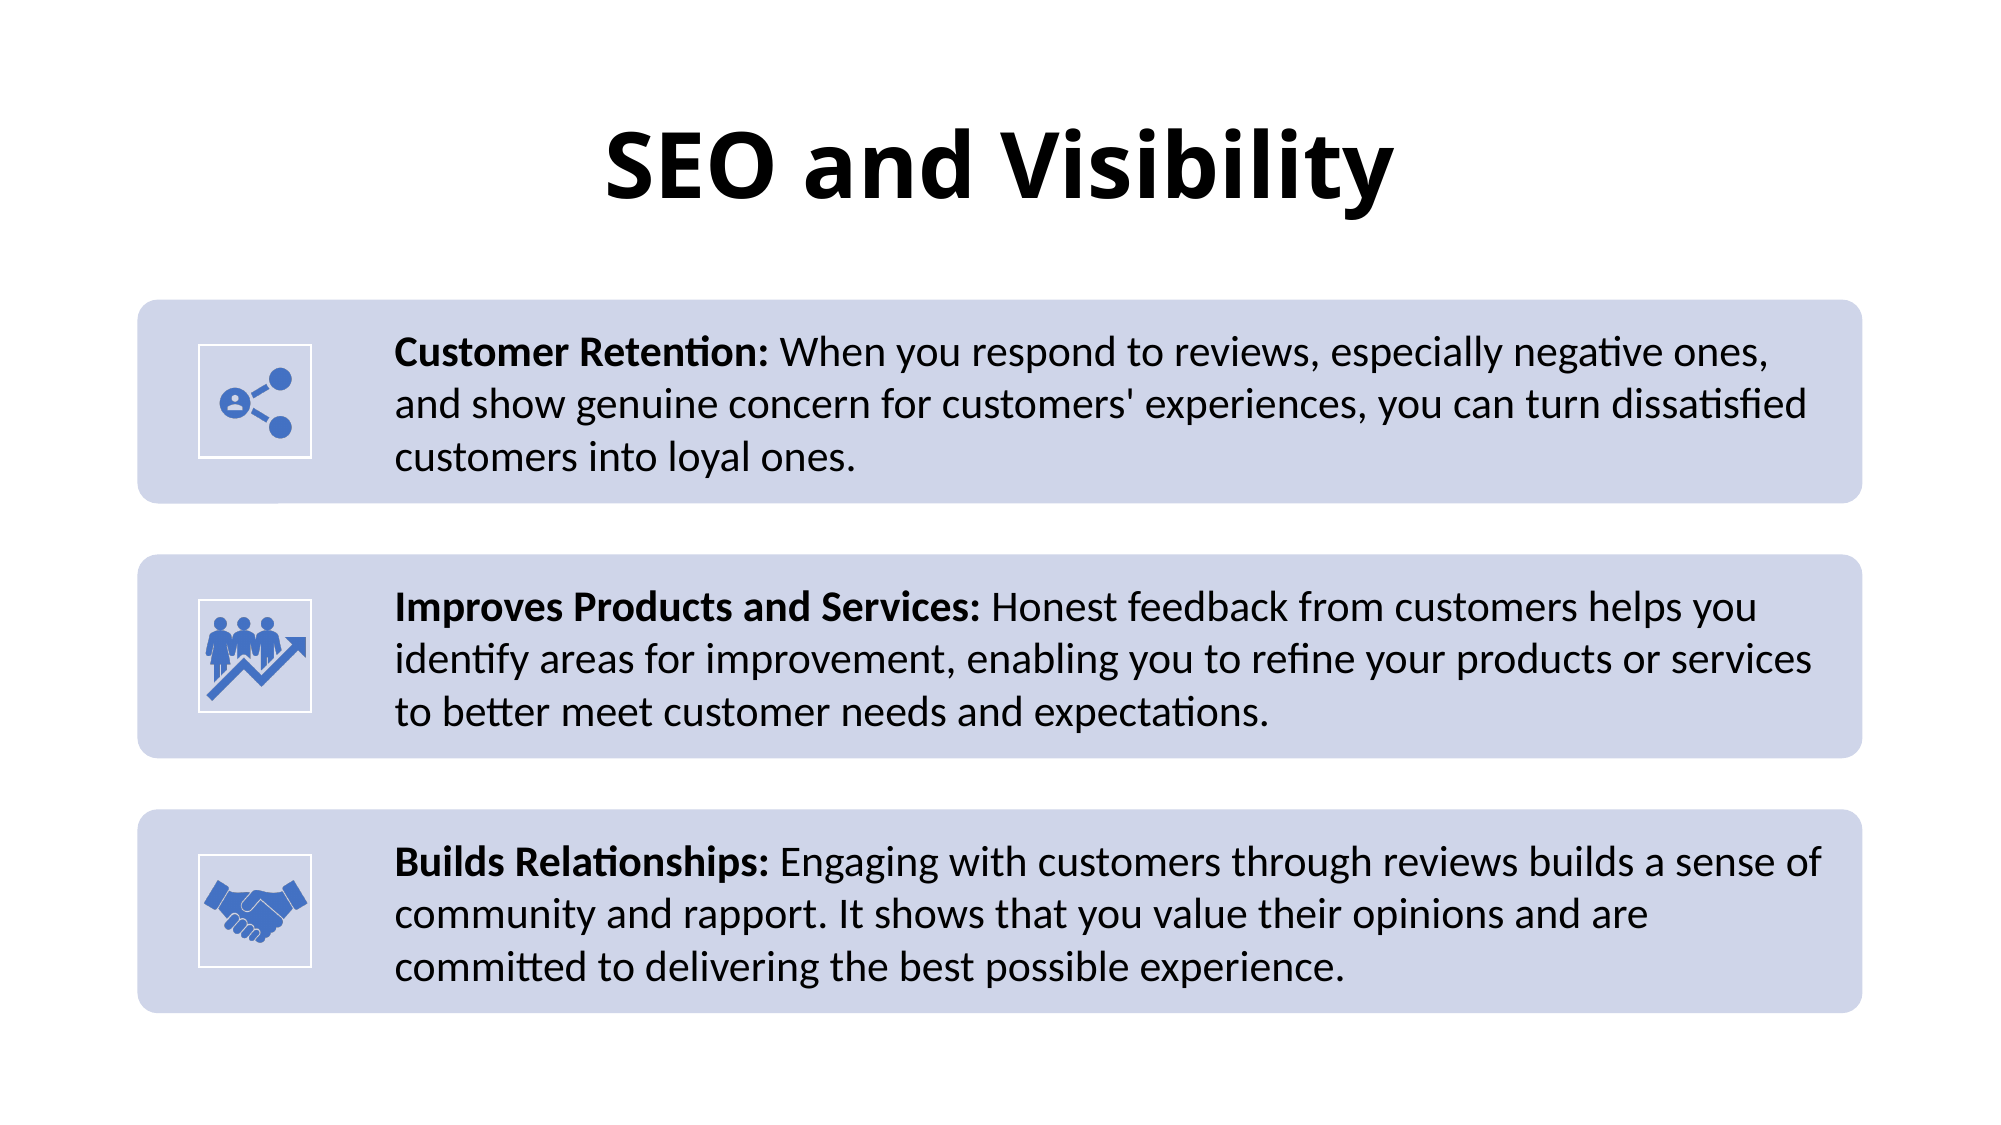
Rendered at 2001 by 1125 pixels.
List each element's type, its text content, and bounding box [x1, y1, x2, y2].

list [137, 299, 1863, 1014]
title SEO and Visibility [137, 59, 1863, 278]
